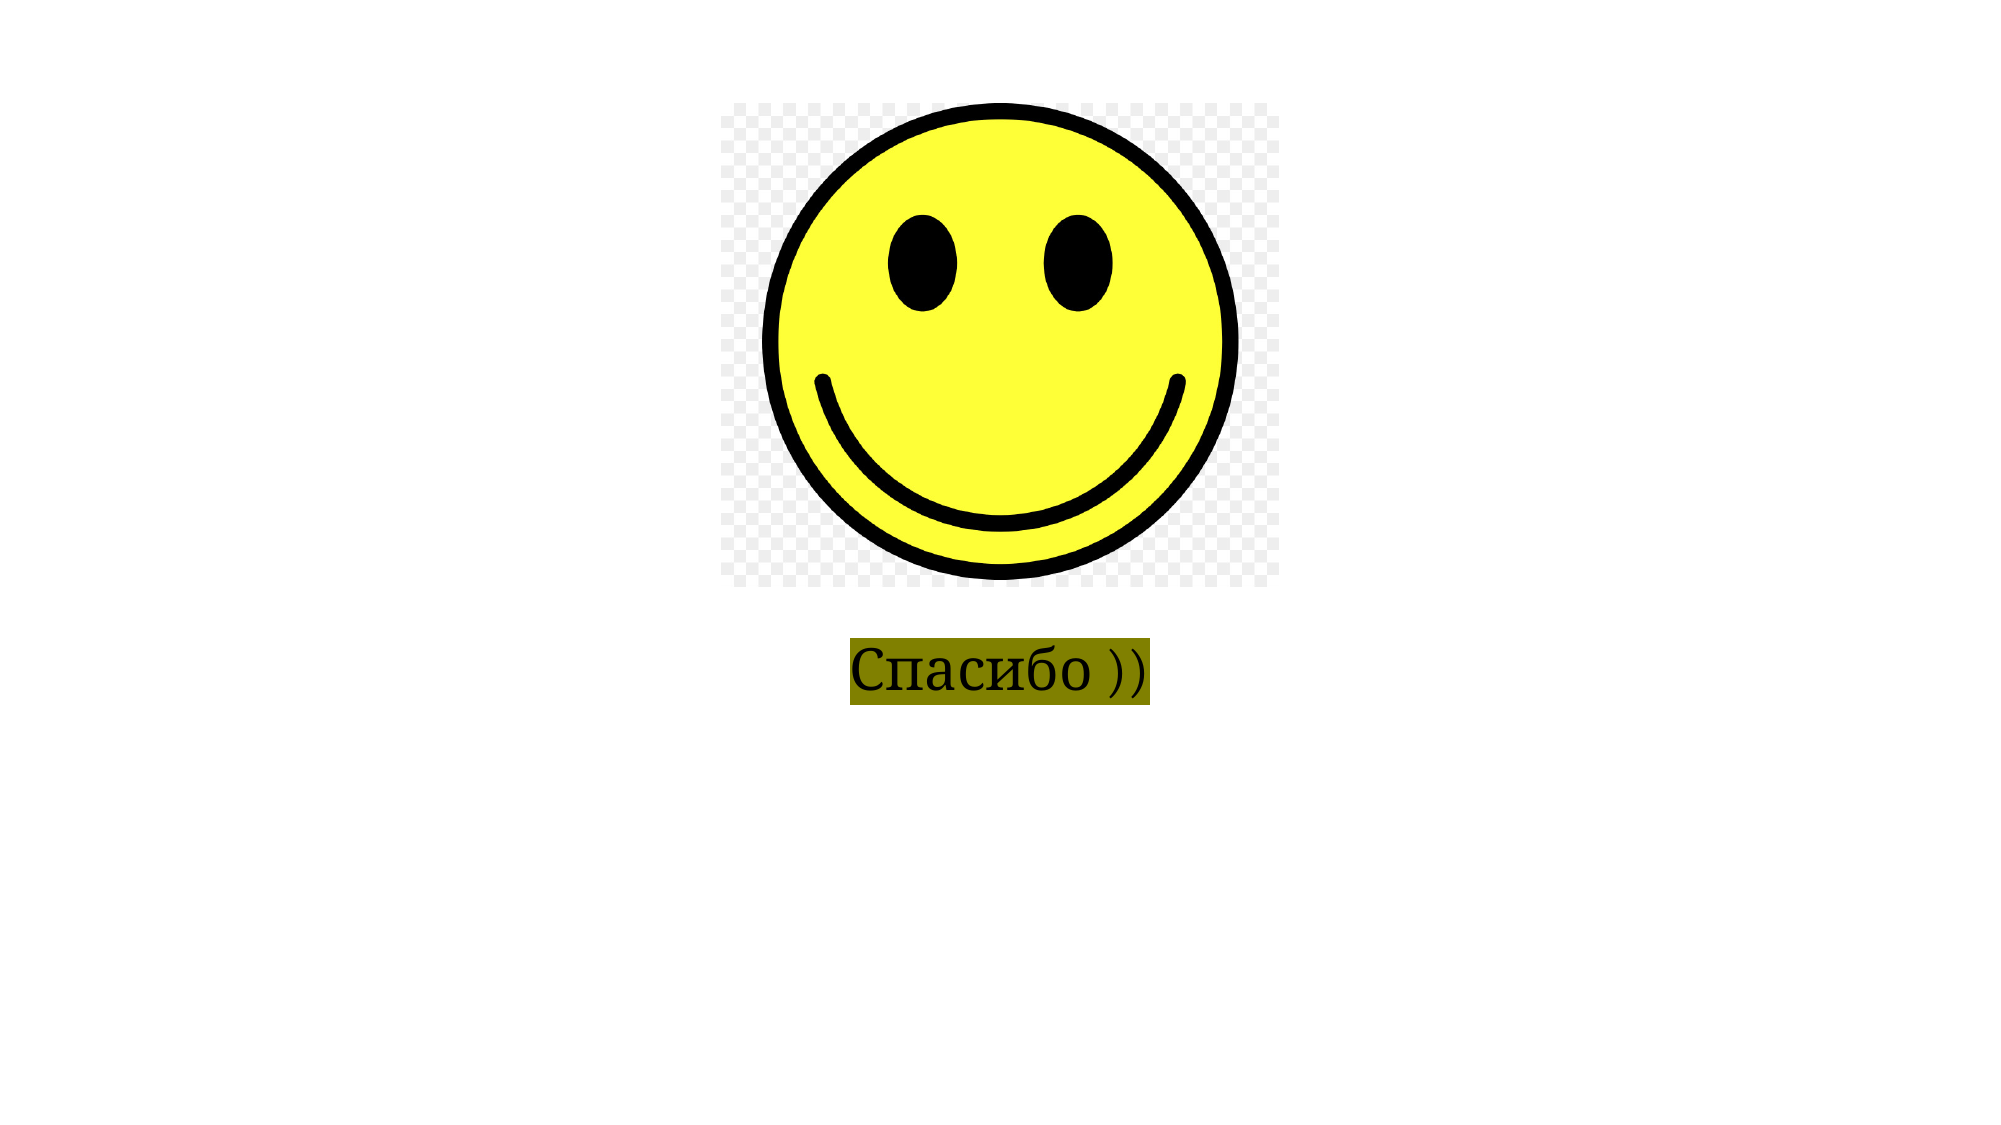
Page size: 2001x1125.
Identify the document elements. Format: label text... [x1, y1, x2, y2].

text_box Спасибо )) [717, 624, 1282, 710]
picture [721, 103, 1279, 587]
